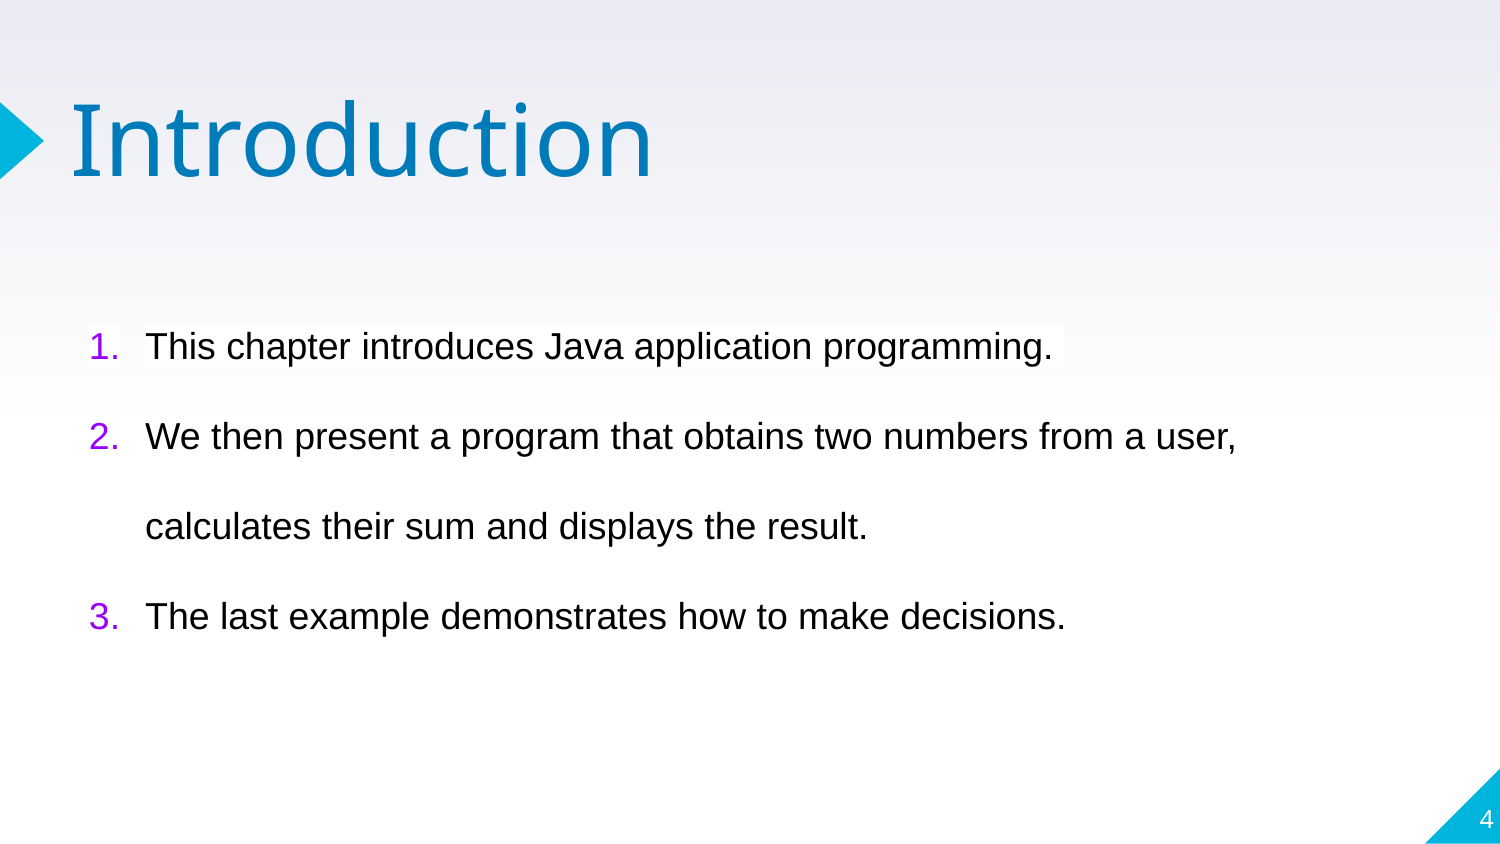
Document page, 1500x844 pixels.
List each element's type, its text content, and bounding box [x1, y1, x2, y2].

slide_number 4 [1418, 760, 1494, 838]
title Introduction [70, 99, 1321, 276]
list This chapter introduces Java application programming. We then present a program that obtains two numbers from a user, calculates their sum and displays the result. The last example demonstrates how to make decisions. [70, 276, 1321, 723]
